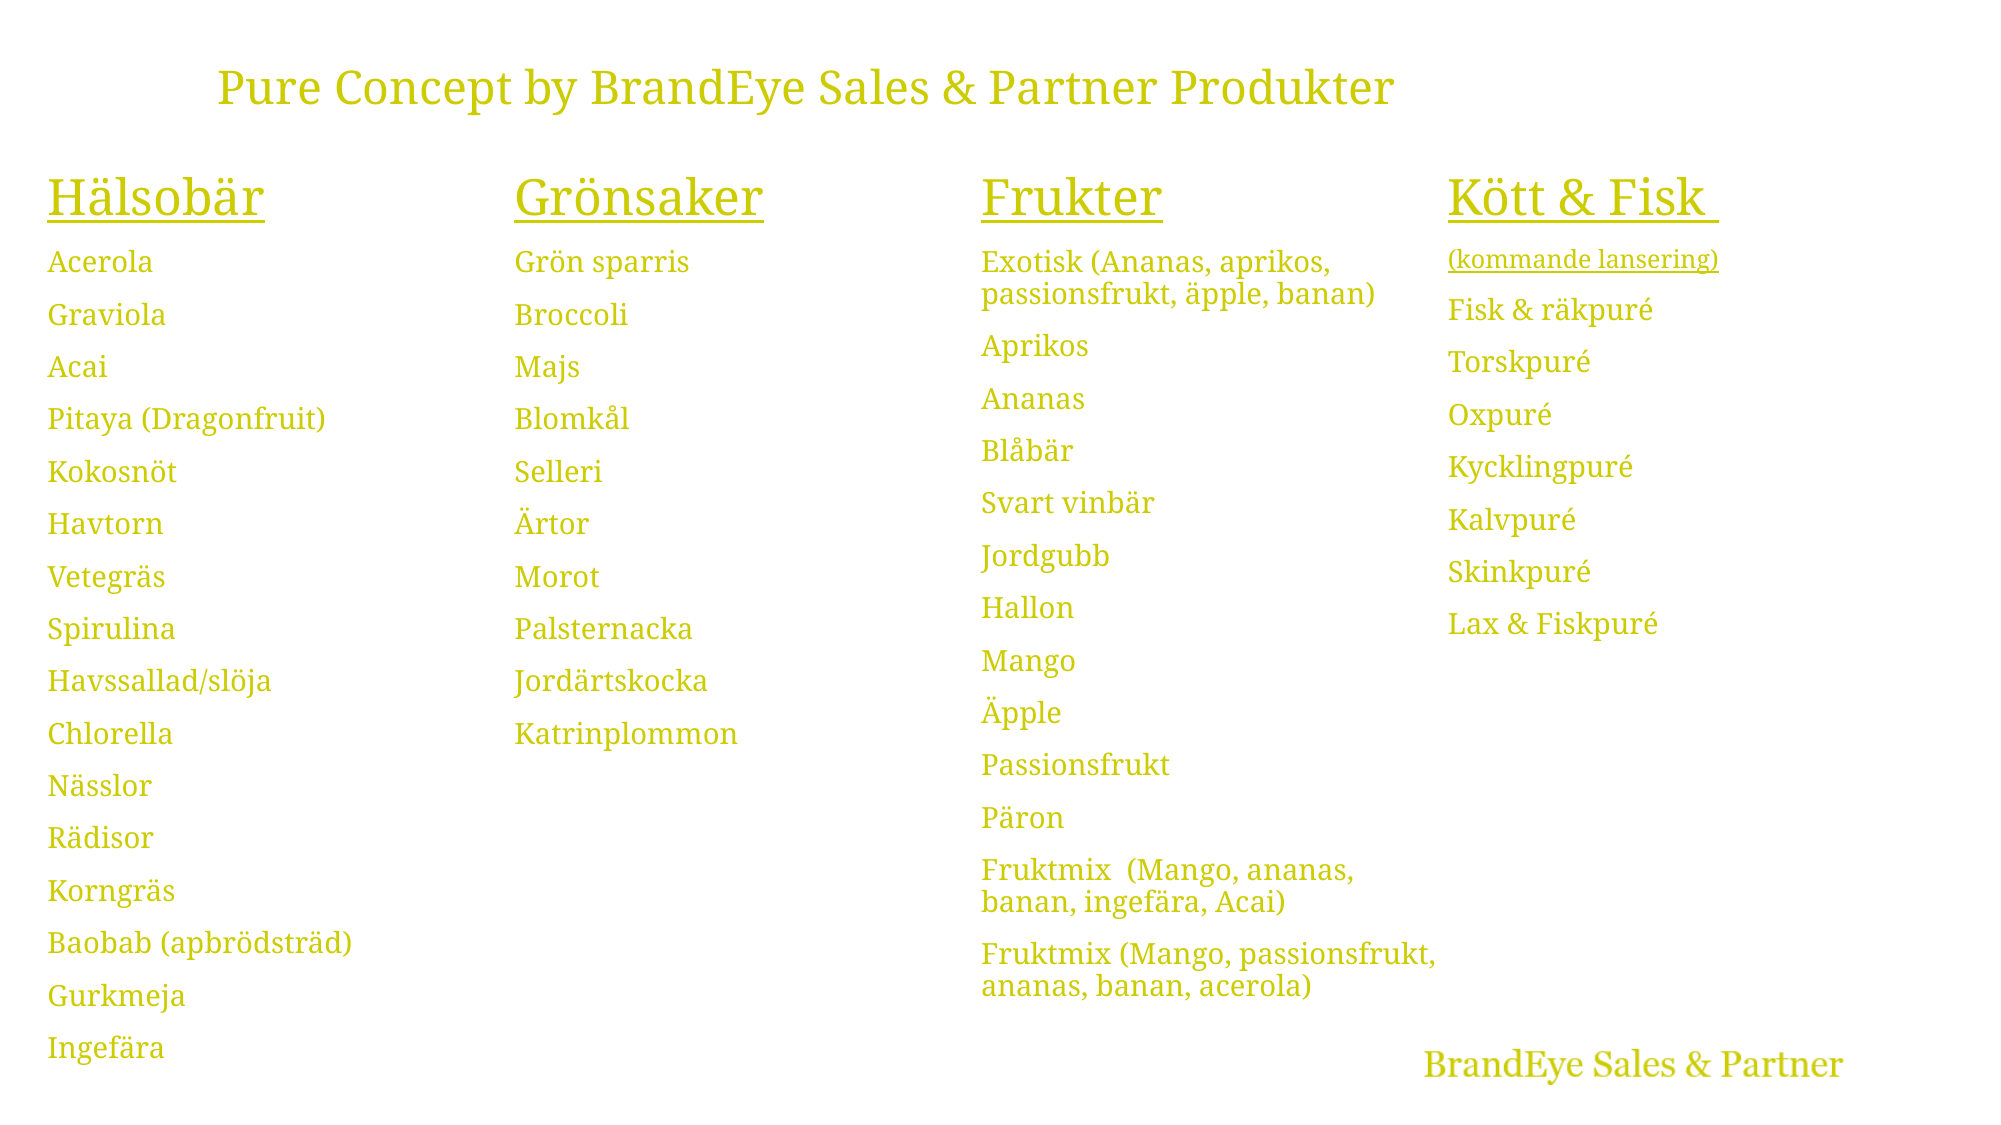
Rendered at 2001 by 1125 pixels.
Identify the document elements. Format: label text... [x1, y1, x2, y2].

picture [1413, 1042, 1862, 1085]
title Pure Concept by BrandEye Sales & Partner Produkter [202, 55, 1703, 166]
subtitle Hälsobär Acerola Graviola Acai Pitaya (Dragonfruit) Kokosnöt Havtorn Vetegräs Spirulina Havssallad/slöja Chlorella Nässlor Rädisor Korngräs Baobab (apbrödsträd) Gurkmeja Ingefära Grönsaker Grön sparris Broccoli Majs Blomkål Selleri Ärtor Morot Palsternacka Jordärtskocka Katrinplommon Frukter Exotisk (Ananas, aprikos, passionsfrukt, äpple, banan) Aprikos Ananas Blåbär Svart vinbär Jordgubb Hallon Mango Äpple Passionsfrukt Päron Fruktmix (Mango, ananas, banan, ingefära, Acai) Fruktmix (Mango, passionsfrukt, ananas, banan, acerola) Kött & Fisk (kommande lansering) Fisk & räkpuré Torskpuré Oxpuré Kycklingpuré Kalvpuré Skinkpuré Lax & Fiskpuré [32, 165, 1930, 1085]
